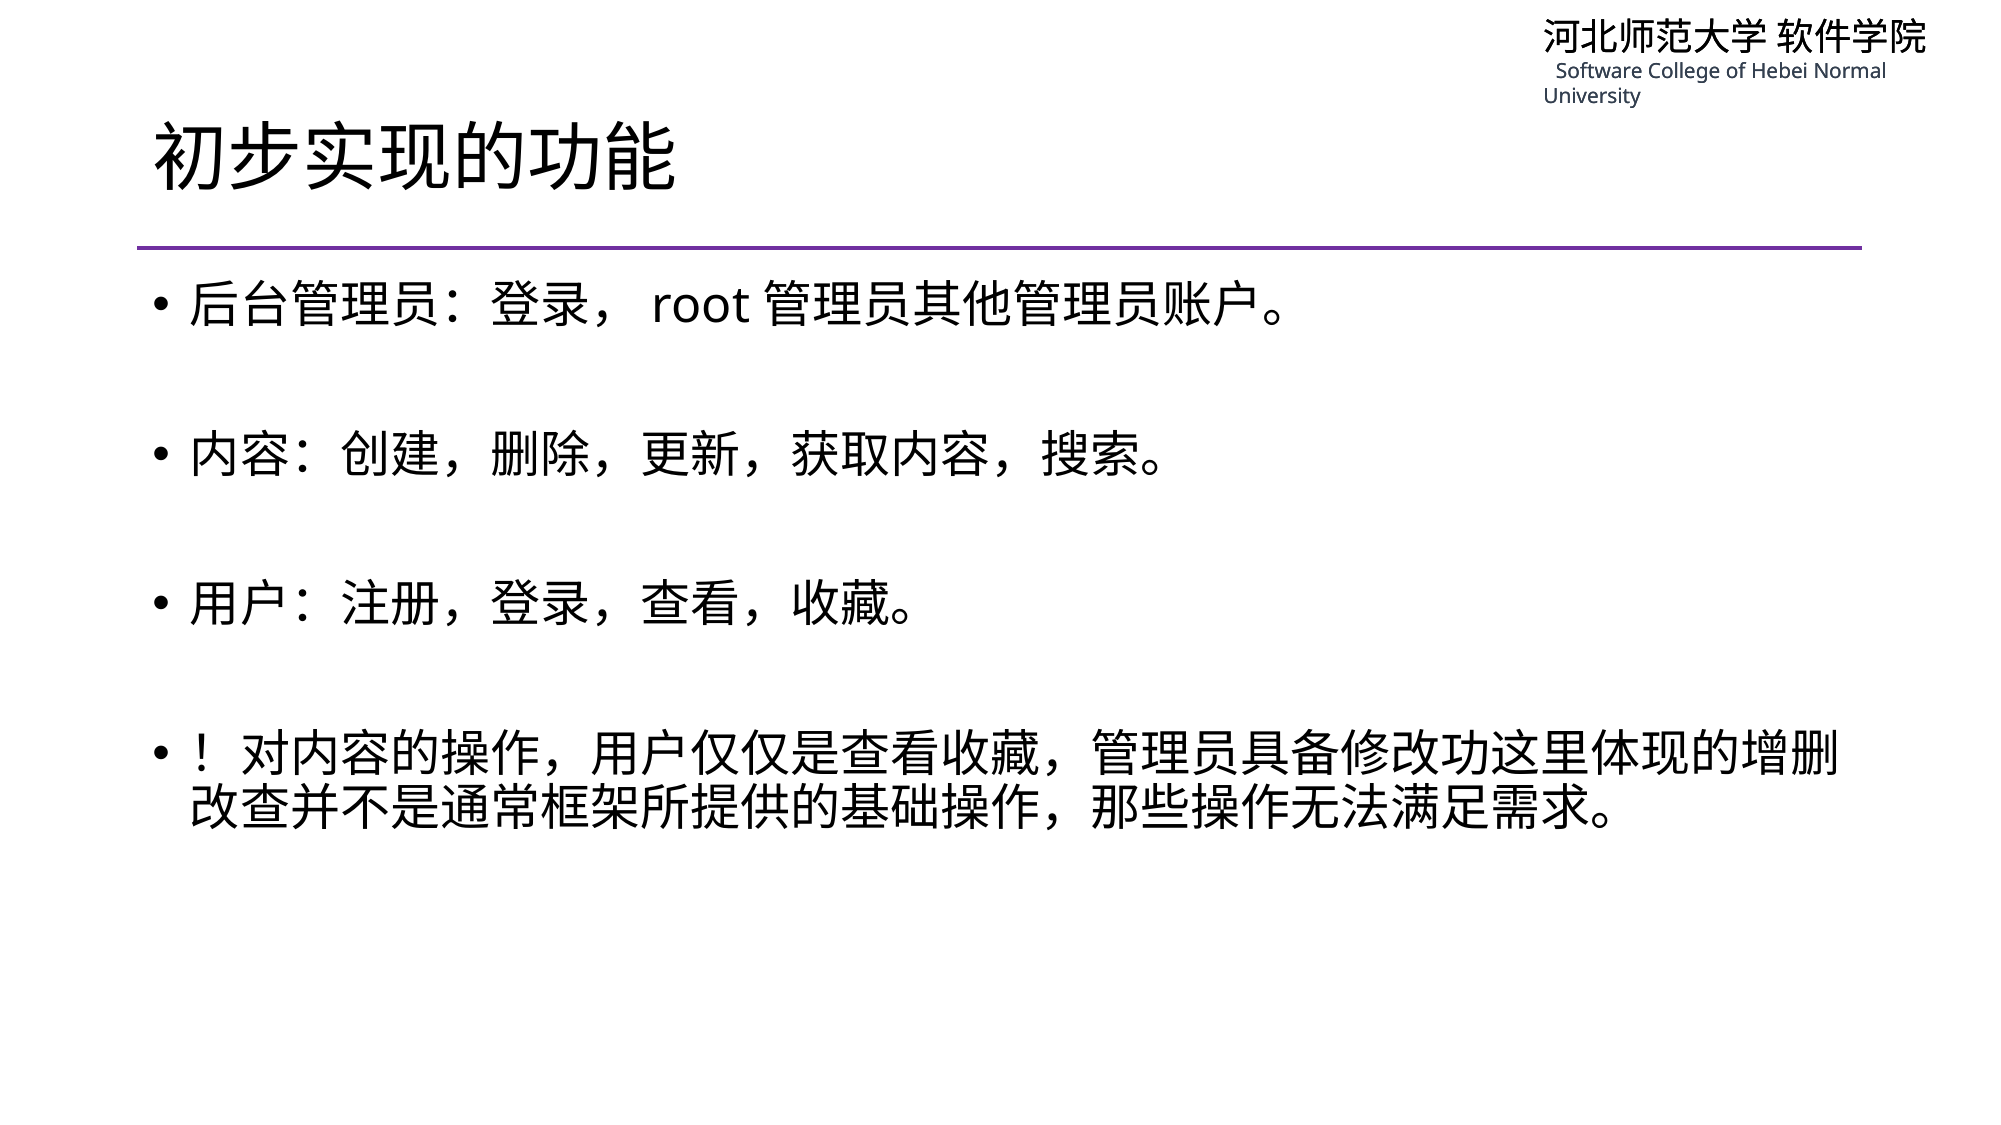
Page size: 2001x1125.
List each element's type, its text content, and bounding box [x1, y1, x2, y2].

title 初步实现的功能 [137, 112, 1863, 233]
list 后台管理员：登录，root管理员其他管理员账户。 内容：创建，删除，更新，获取内容，搜索。 用户：注册，登录，查看，收藏。 ！对内容的操作，用户仅仅是查看收藏，管理员具备修改功这里体现的增删改查并不是通常框架所提供的基础操作，那些操作无法满足需求。 [137, 271, 1863, 1068]
